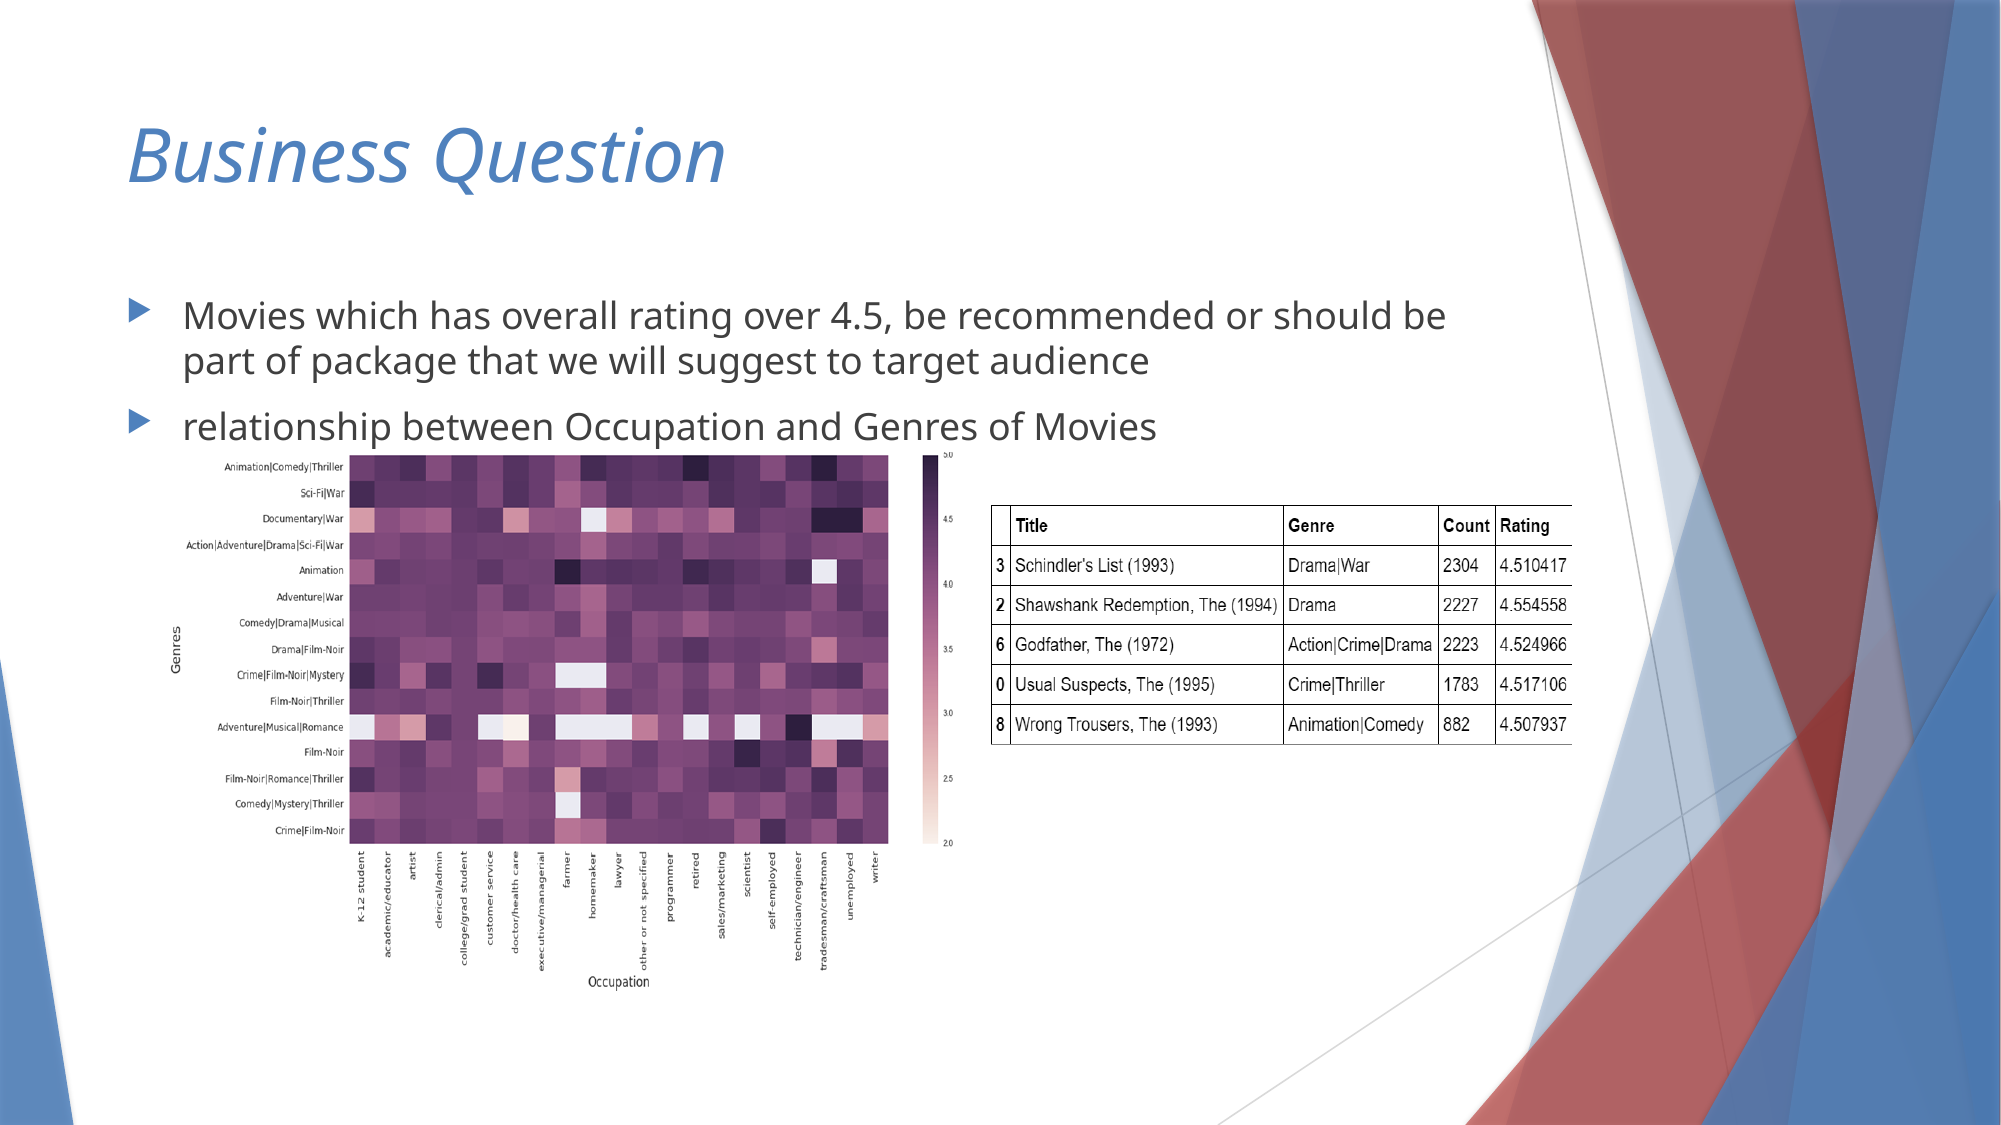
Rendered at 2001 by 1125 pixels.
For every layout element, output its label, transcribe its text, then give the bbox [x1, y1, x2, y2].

title Business Question [111, 99, 1522, 284]
list Movies which has overall rating over 4.5, be recommended or should be part of package that we will suggest to target audience relationship between Occupation and Genres of Movies [111, 284, 1522, 991]
picture [161, 452, 965, 992]
picture [989, 500, 1573, 745]
